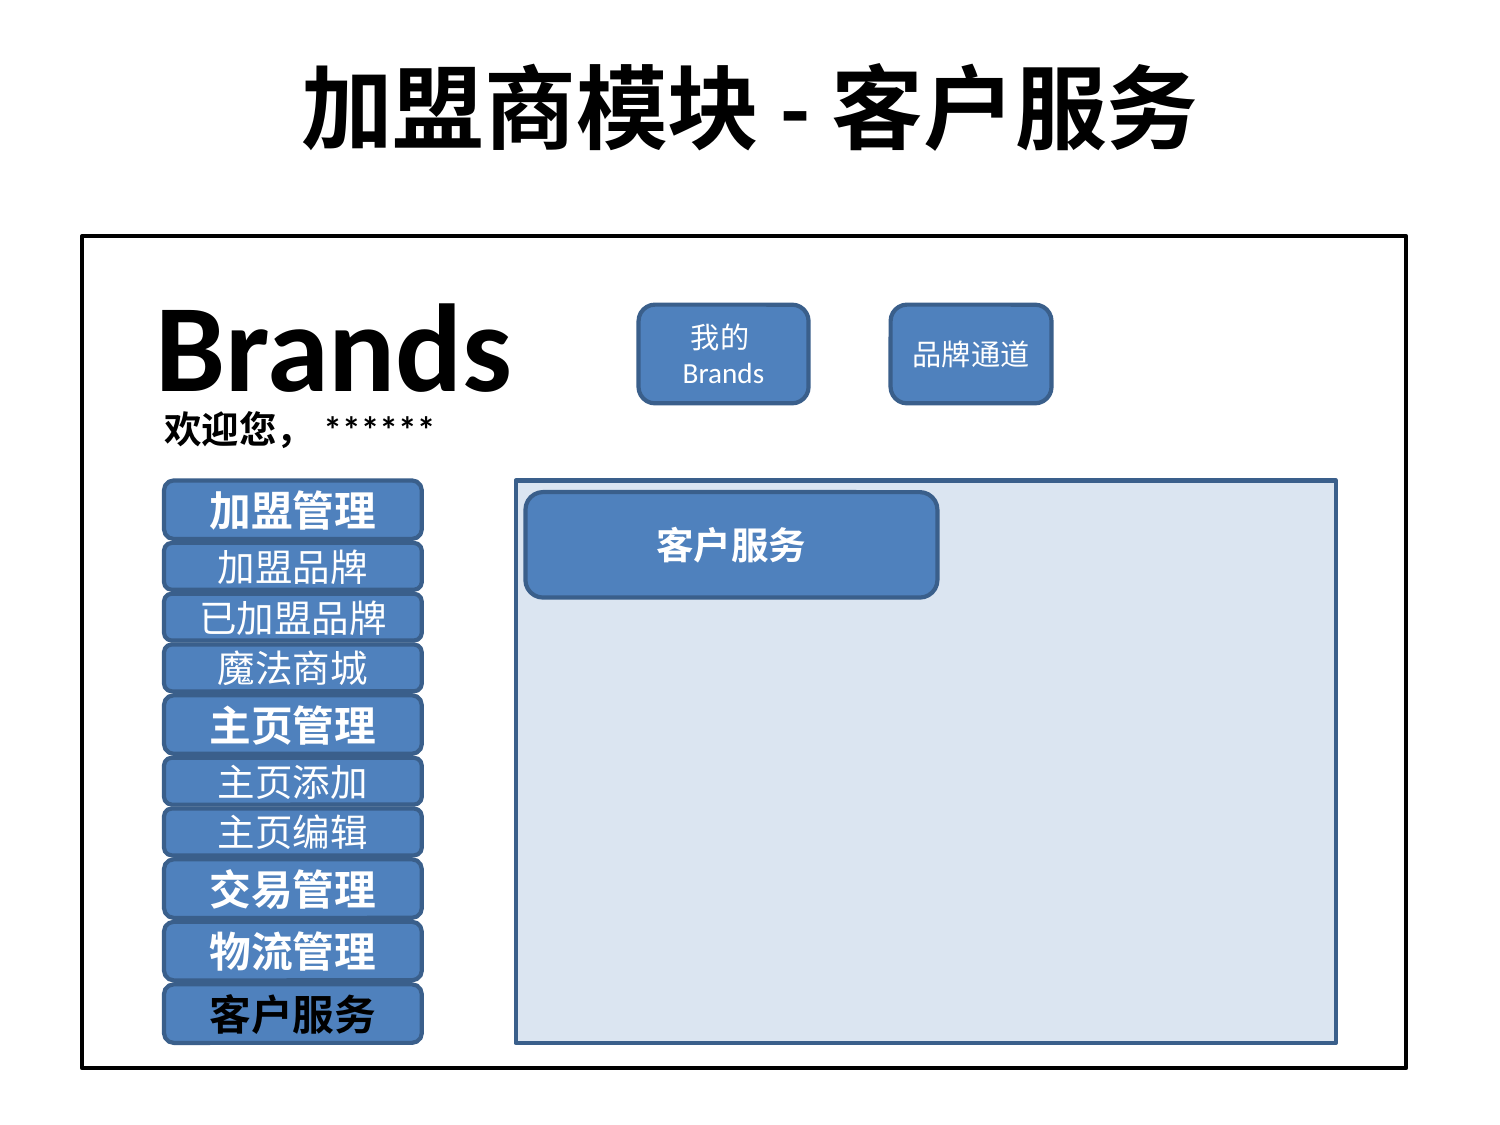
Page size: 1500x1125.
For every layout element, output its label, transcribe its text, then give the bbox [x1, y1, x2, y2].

text_box 魔法商城 [161, 642, 424, 694]
text_box 加盟品牌 [161, 540, 424, 592]
text_box 主页管理 [161, 694, 424, 756]
text_box 主页添加 [161, 755, 424, 807]
text_box 我的Brands [636, 302, 811, 406]
text_box 物流管理 [161, 919, 424, 982]
text_box 已加盟品牌 [161, 592, 424, 642]
text_box [514, 478, 1338, 1045]
text_box 加盟管理 [161, 478, 424, 541]
text_box [80, 234, 1408, 1070]
text_box 客户服务 [523, 489, 940, 600]
text_box 欢迎您，****** [149, 398, 451, 459]
text_box 主页编辑 [161, 807, 424, 858]
text_box 客户服务 [161, 982, 424, 1046]
title 加盟商模块-客户服务 [75, 11, 1425, 200]
text_box 交易管理 [161, 858, 424, 920]
text_box 品牌通道 [888, 302, 1054, 406]
